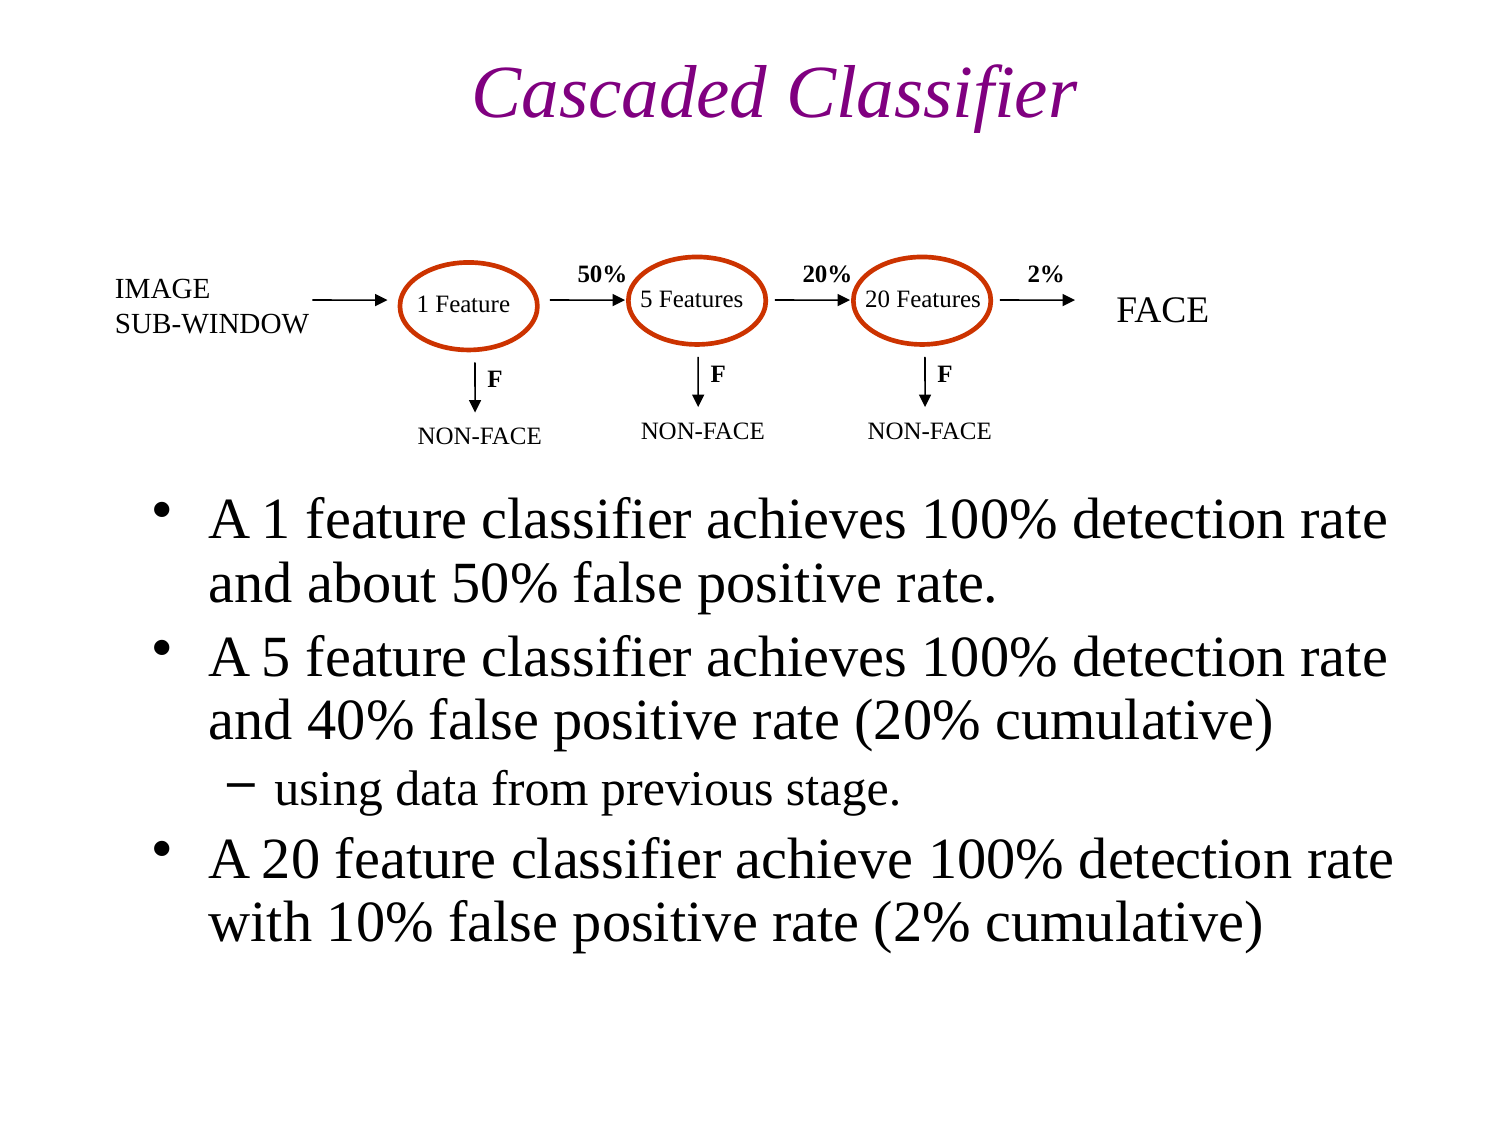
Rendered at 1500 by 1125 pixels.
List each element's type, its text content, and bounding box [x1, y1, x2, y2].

text_box 5 Features [625, 275, 759, 320]
text_box FACE [1101, 277, 1225, 337]
text_box 20 Features [850, 275, 996, 320]
text_box NON-FACE [402, 412, 557, 458]
text_box NON-FACE [626, 407, 781, 452]
text_box [549, 295, 625, 307]
text_box 20% [787, 249, 868, 295]
text_box [860, 320, 984, 345]
text_box [643, 256, 753, 275]
text_box [918, 394, 932, 407]
text_box F [922, 350, 968, 395]
text_box NON-FACE [852, 407, 1007, 452]
text_box F [695, 350, 741, 395]
text_box 50% [562, 249, 643, 295]
text_box [413, 262, 524, 280]
text_box [868, 256, 978, 275]
text_box IMAGE SUB-WINDOW [100, 262, 325, 348]
text_box [635, 281, 766, 345]
text_box [774, 295, 850, 307]
text_box [312, 293, 388, 307]
text_box [999, 295, 1075, 307]
text_box 2% [1012, 249, 1080, 295]
text_box F [472, 355, 518, 401]
text_box [407, 281, 538, 350]
title Cascaded Classifier [136, 36, 1413, 138]
text_box 1 Feature [401, 280, 525, 326]
text_box [692, 394, 705, 407]
text_box [468, 400, 481, 412]
list A 1 feature classifier achieves 100% detection rate and about 50% false positive rate. A 5 feature classifier achieves 100% detection rate and 40% false positive rate (20% cumulative) using data from previous stage. A 20 feature classifier achieve 100% detection rate with 10% false positive rate (2% cumulative) [136, 480, 1413, 1013]
